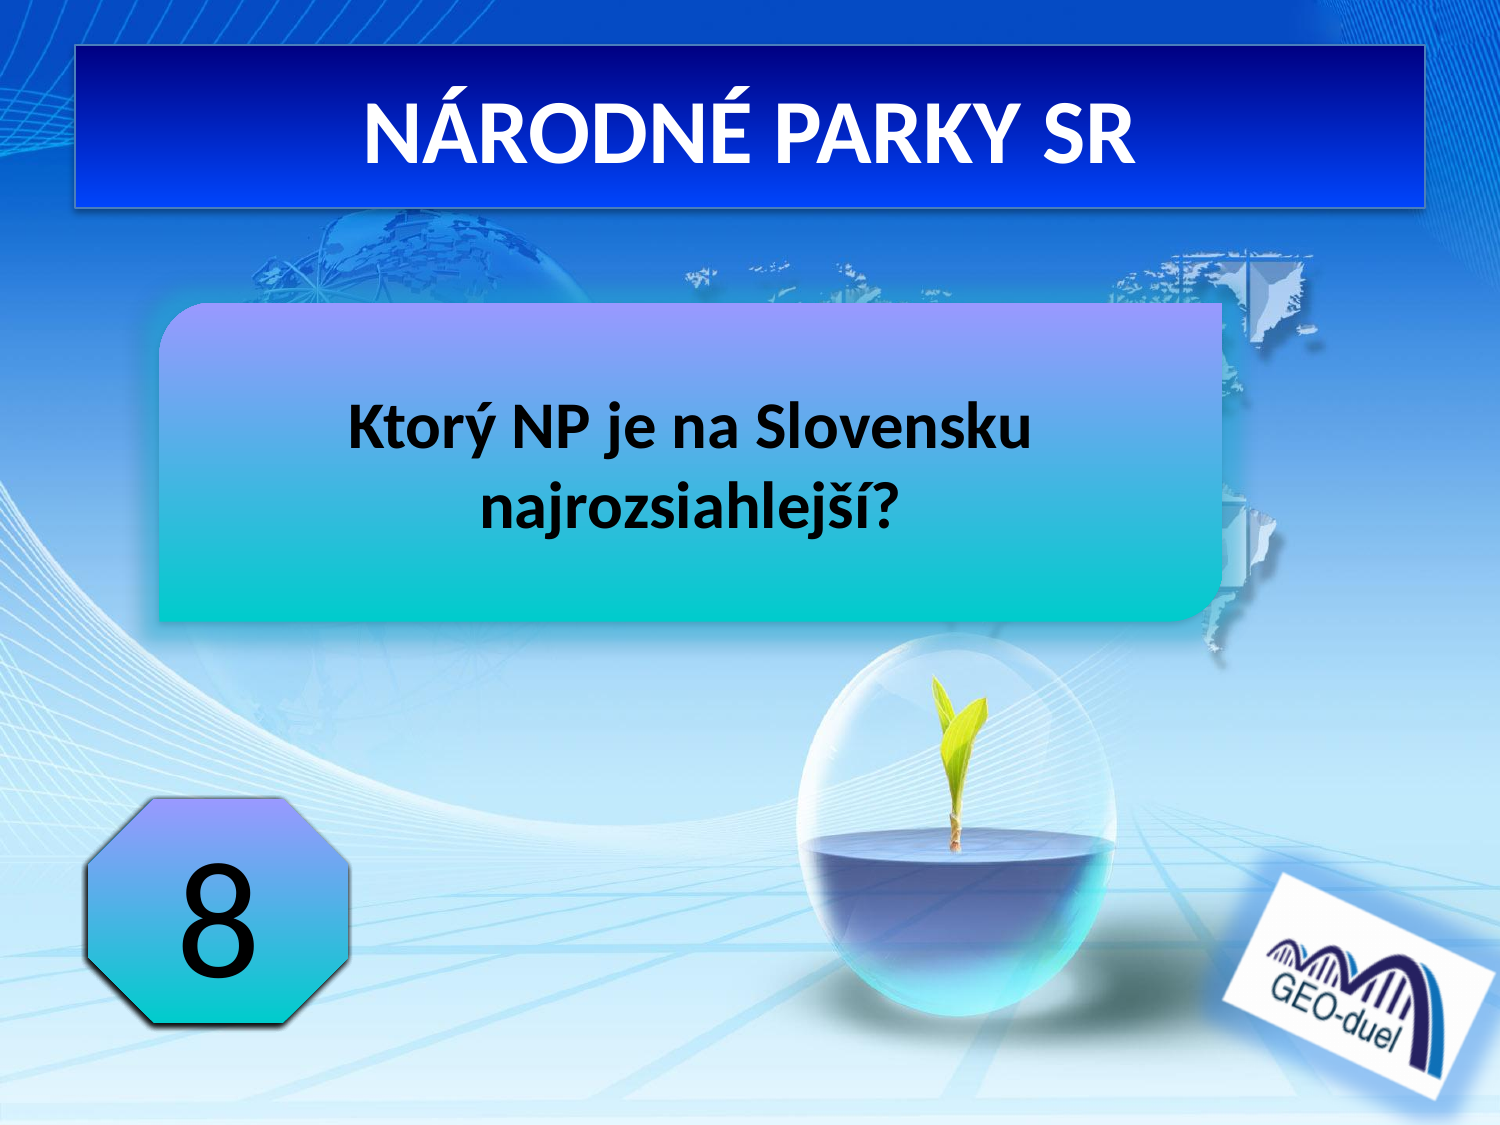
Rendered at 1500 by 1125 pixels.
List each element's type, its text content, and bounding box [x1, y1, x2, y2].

text_box Ktorý NP je na Slovensku najrozsiahlejší? [159, 302, 1223, 622]
title NÁRODNÉ PARKY SR [74, 44, 1426, 209]
text_box 8 [88, 798, 349, 1024]
picture [0, 0, 1500, 1125]
